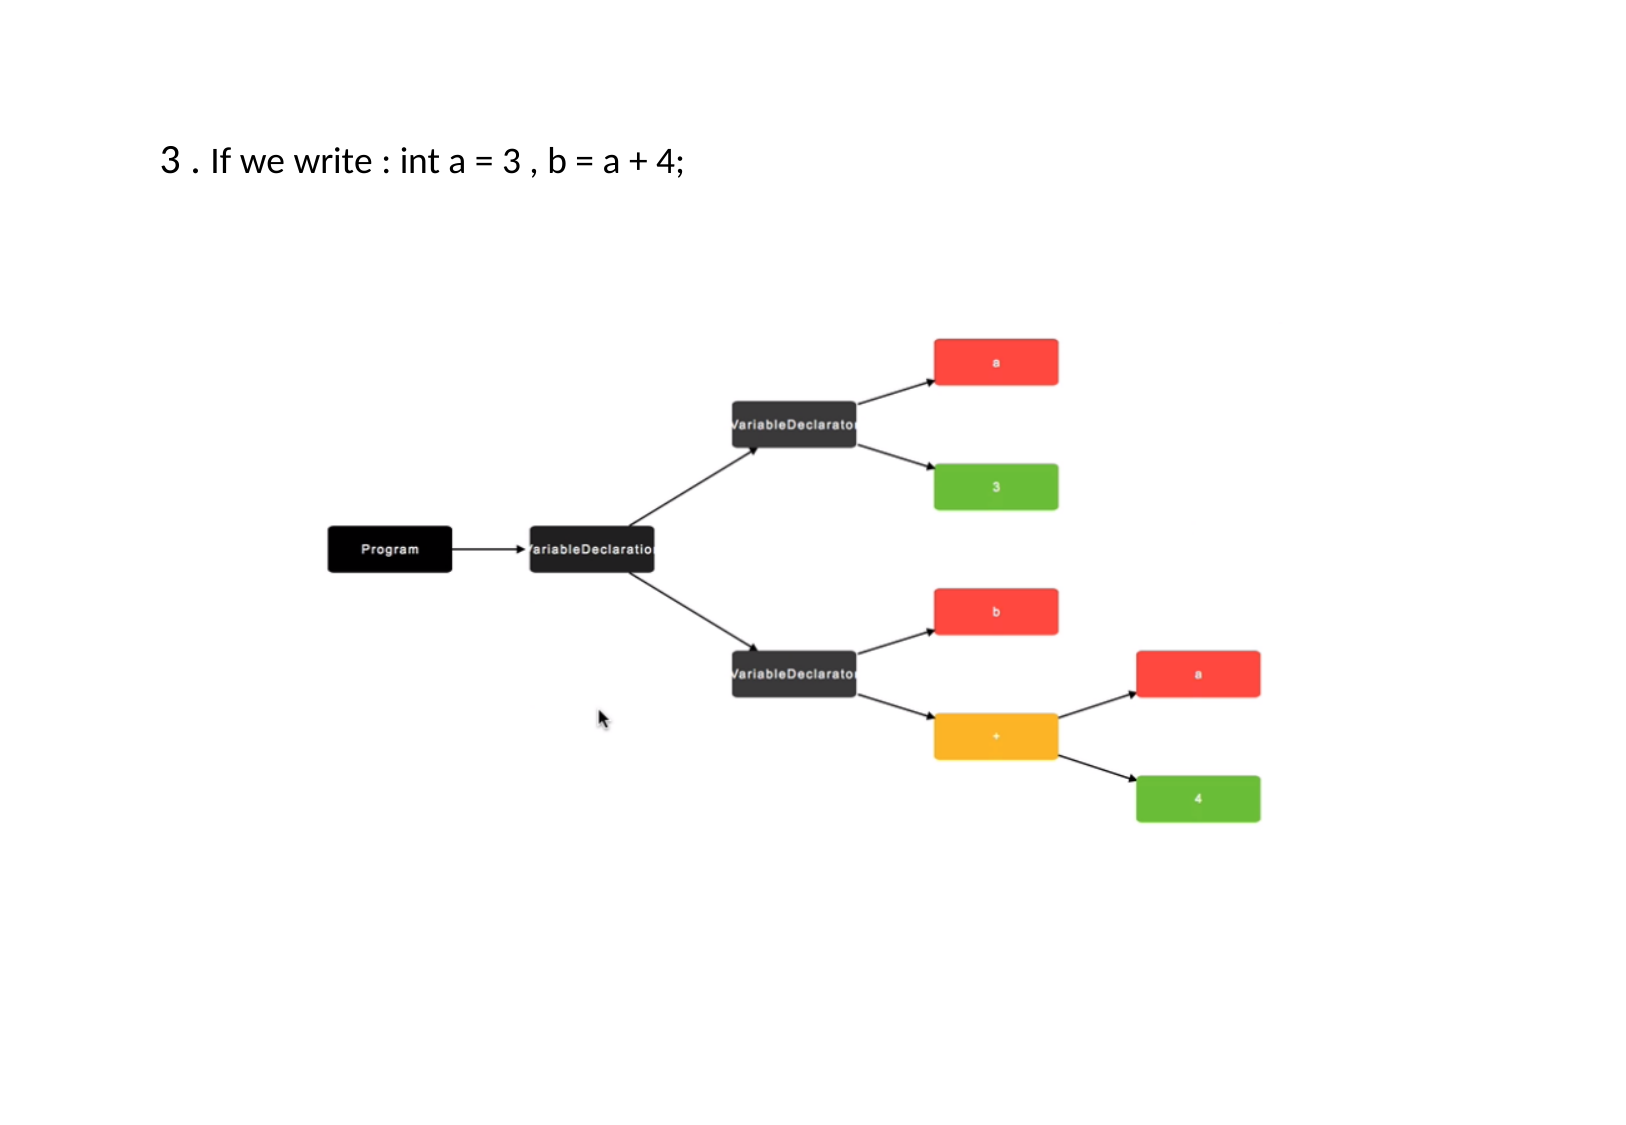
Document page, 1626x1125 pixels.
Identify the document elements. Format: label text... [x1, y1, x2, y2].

text_box 3 . If we write : int a = 3 , b = a + 4; [144, 124, 720, 190]
picture [286, 310, 1339, 908]
